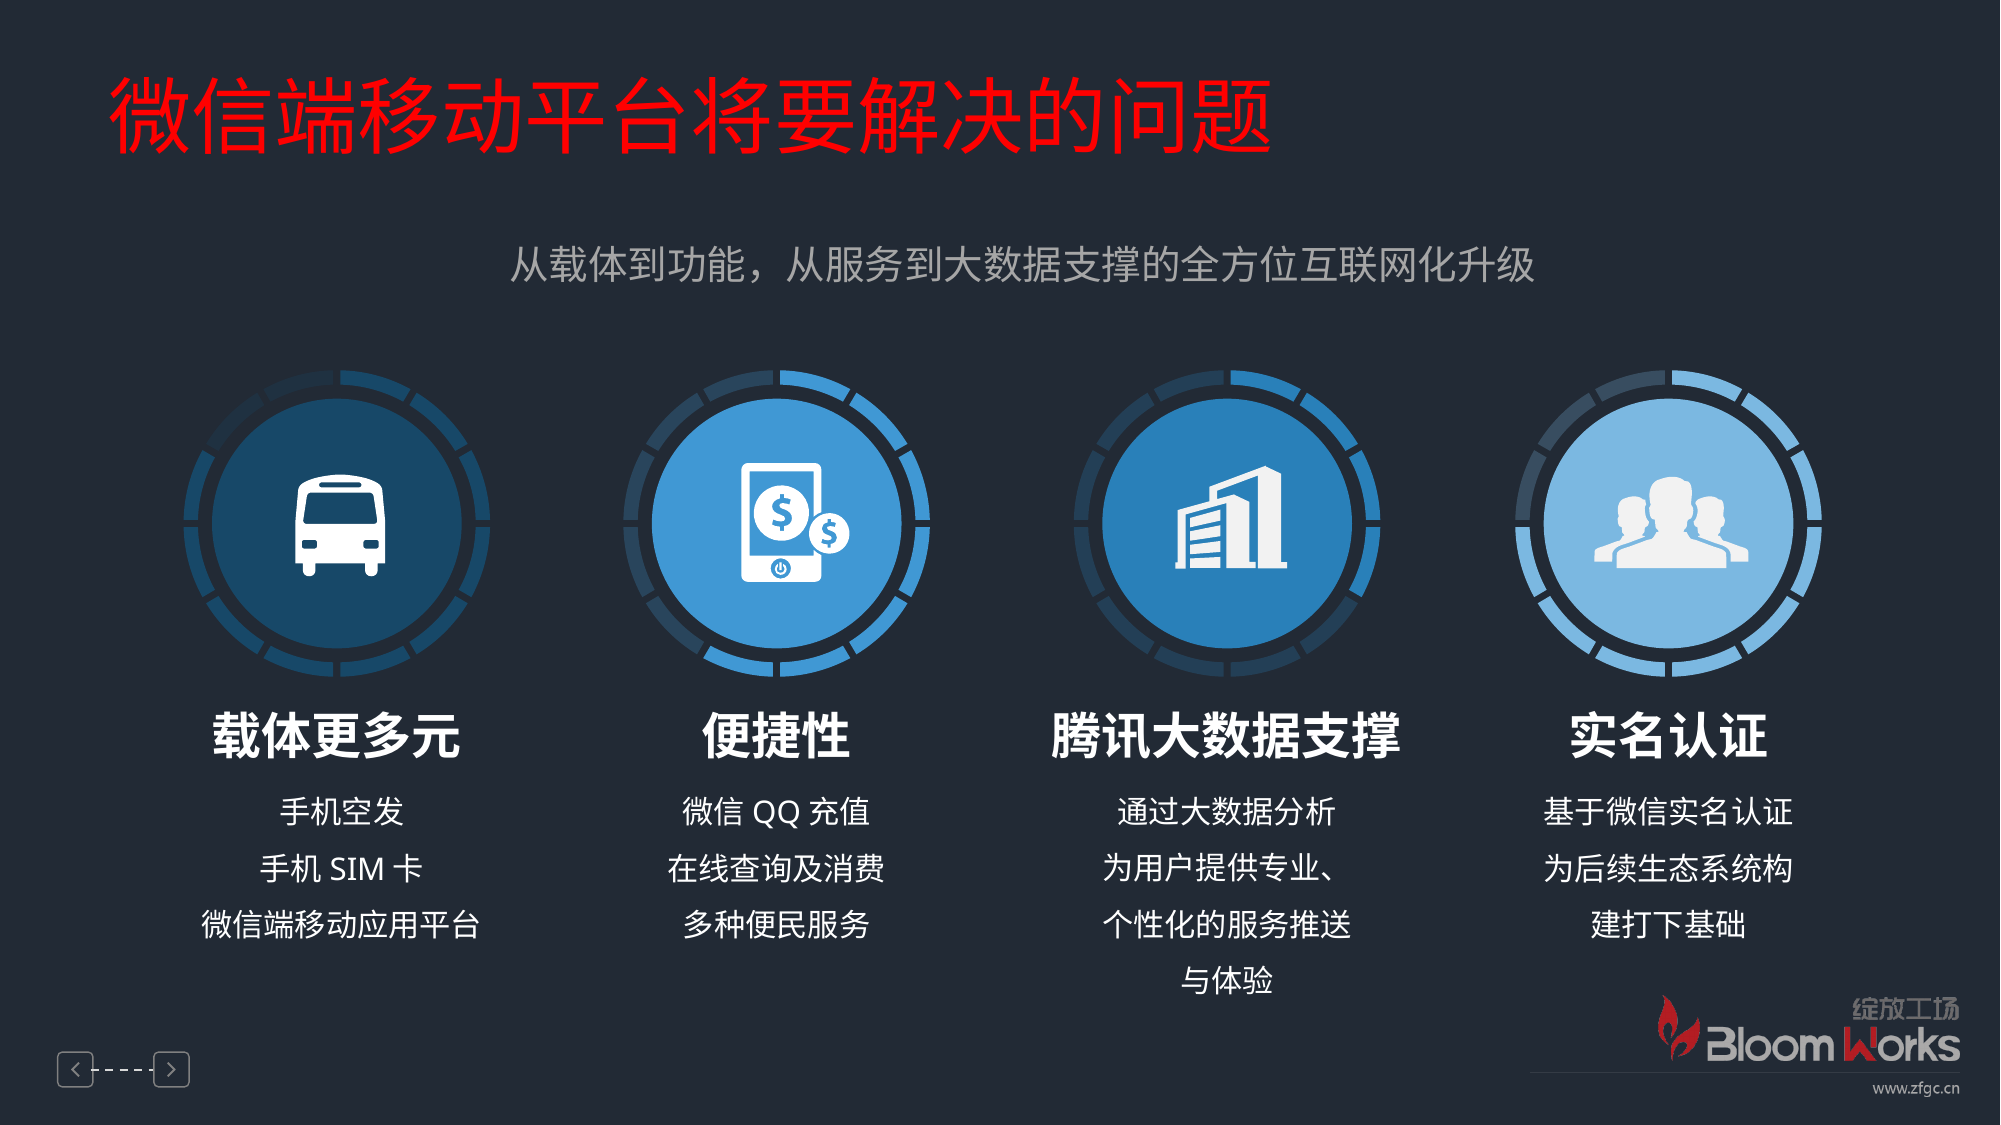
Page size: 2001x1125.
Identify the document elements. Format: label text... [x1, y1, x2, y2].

picture [1530, 994, 1960, 1097]
text_box 便捷性 [613, 697, 940, 772]
text_box 基于微信实名认证 为后续生态系统构建打下基础 [1515, 772, 1822, 950]
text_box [1073, 370, 1381, 677]
text_box 通过大数据分析 为用户提供专业、个性化的服务推送与体验 [1073, 772, 1381, 1007]
text_box 从载体到功能，从服务到大数据支撑的全方位互联网化升级 [494, 232, 1552, 295]
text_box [1515, 370, 1822, 677]
text_box 手机空发 手机SIM卡 微信端移动应用平台 [170, 766, 514, 950]
text_box 实名认证 [1505, 697, 1832, 772]
text_box 腾讯大数据支撑 [990, 697, 1463, 772]
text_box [623, 370, 930, 677]
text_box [183, 370, 491, 677]
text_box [741, 463, 852, 582]
text_box 微信端移动平台将要解决的问题 [93, 56, 1289, 171]
text_box 载体更多元 [173, 697, 500, 772]
text_box 微信QQ充值 在线查询及消费 多种便民服务 [623, 772, 930, 950]
